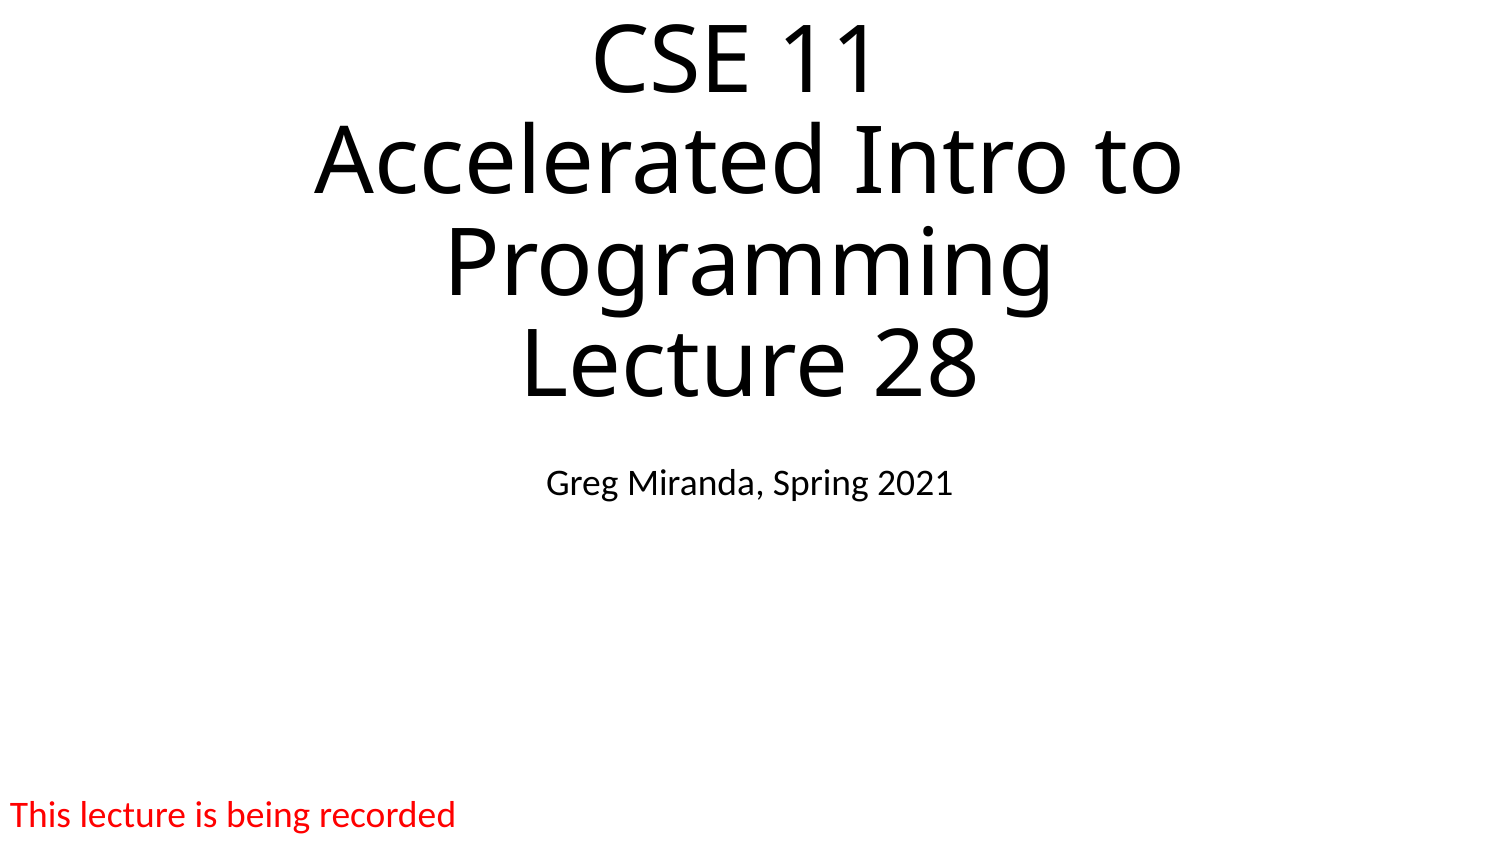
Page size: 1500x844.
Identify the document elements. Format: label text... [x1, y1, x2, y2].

title CSE 11 Accelerated Intro to Programming Lecture 28 [0, 138, 1500, 432]
subtitle Greg Miranda, Spring 2021 [187, 443, 1313, 647]
text_box This lecture is being recorded [0, 783, 472, 843]
